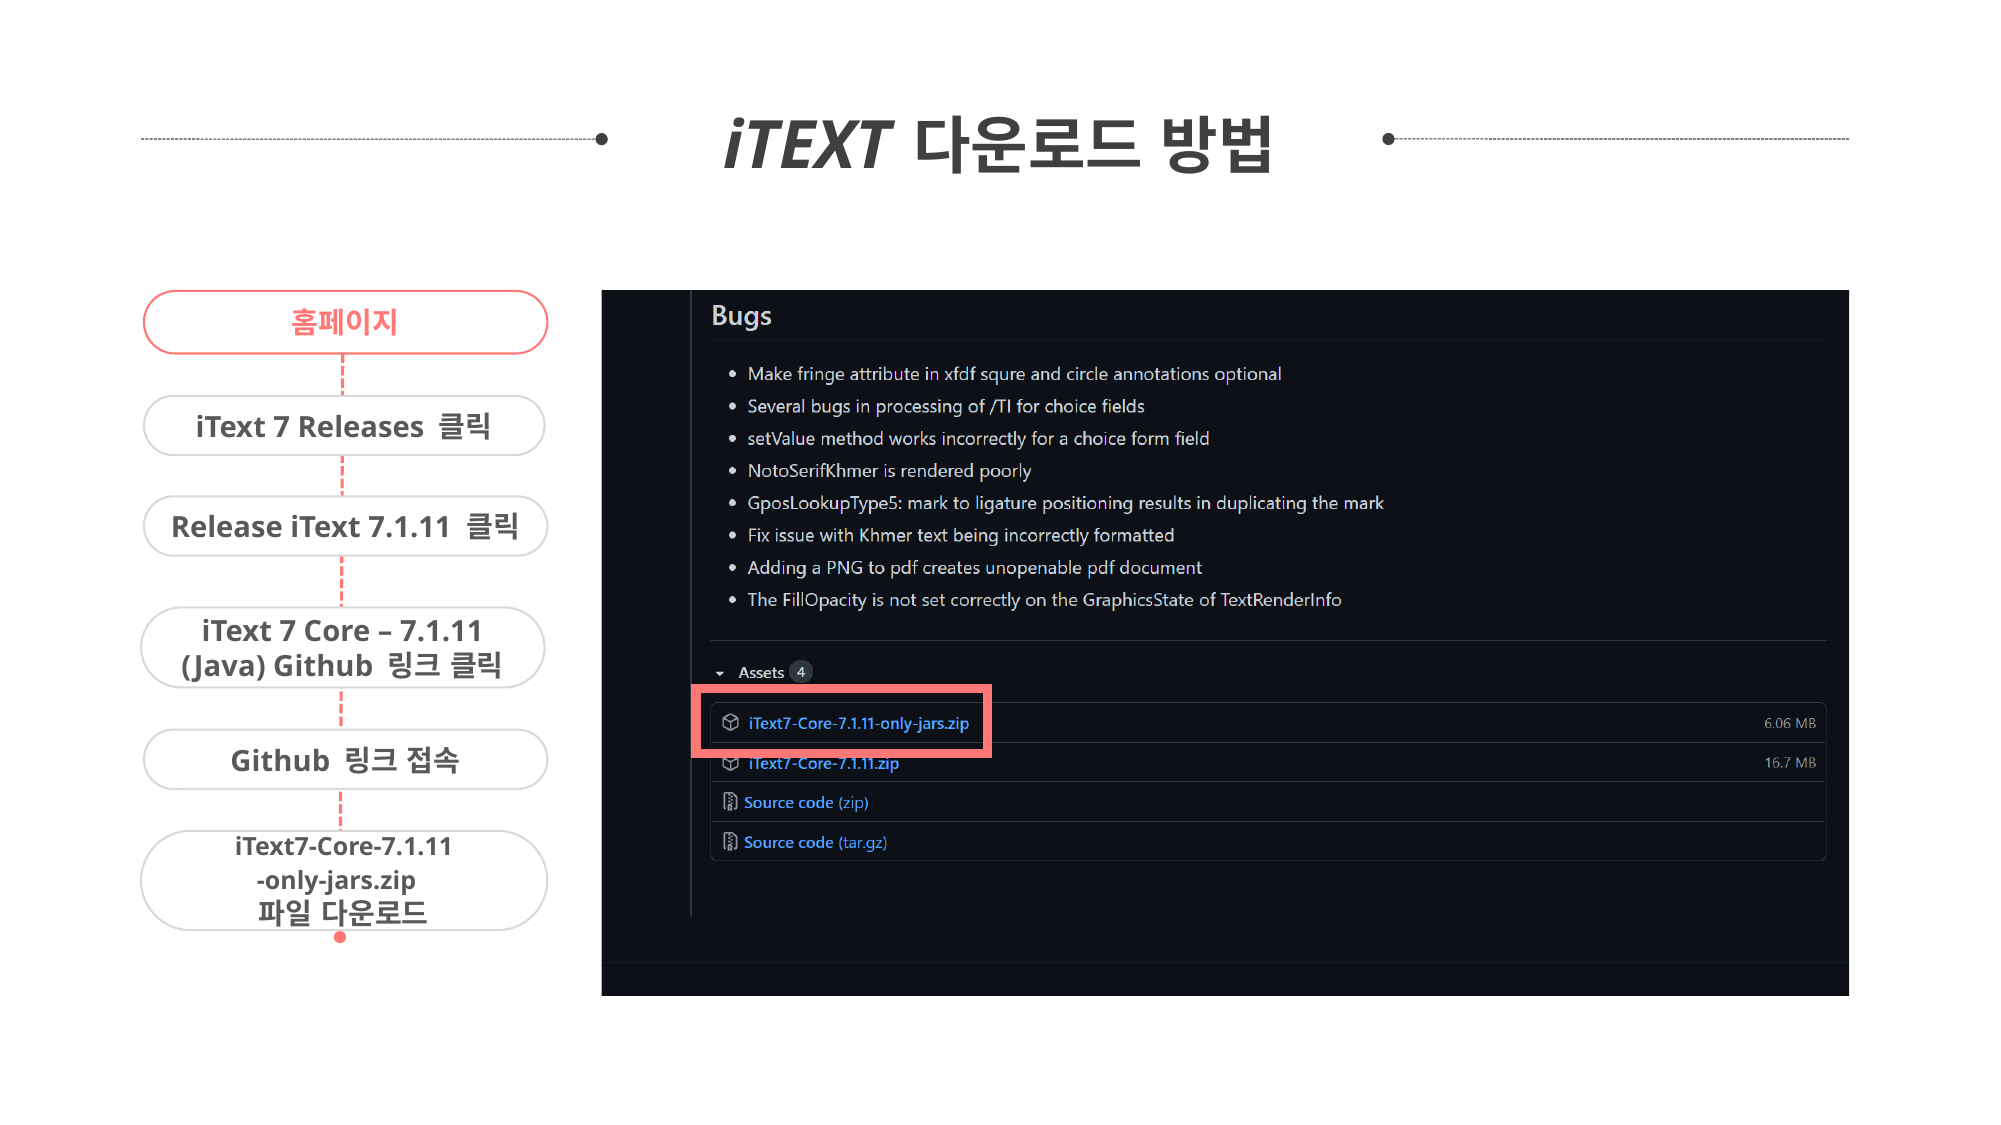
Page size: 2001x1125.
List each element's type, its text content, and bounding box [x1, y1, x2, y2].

picture [601, 290, 1850, 996]
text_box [140, 290, 548, 938]
text_box iTEXT 다운로드 방법 [613, 54, 1387, 190]
